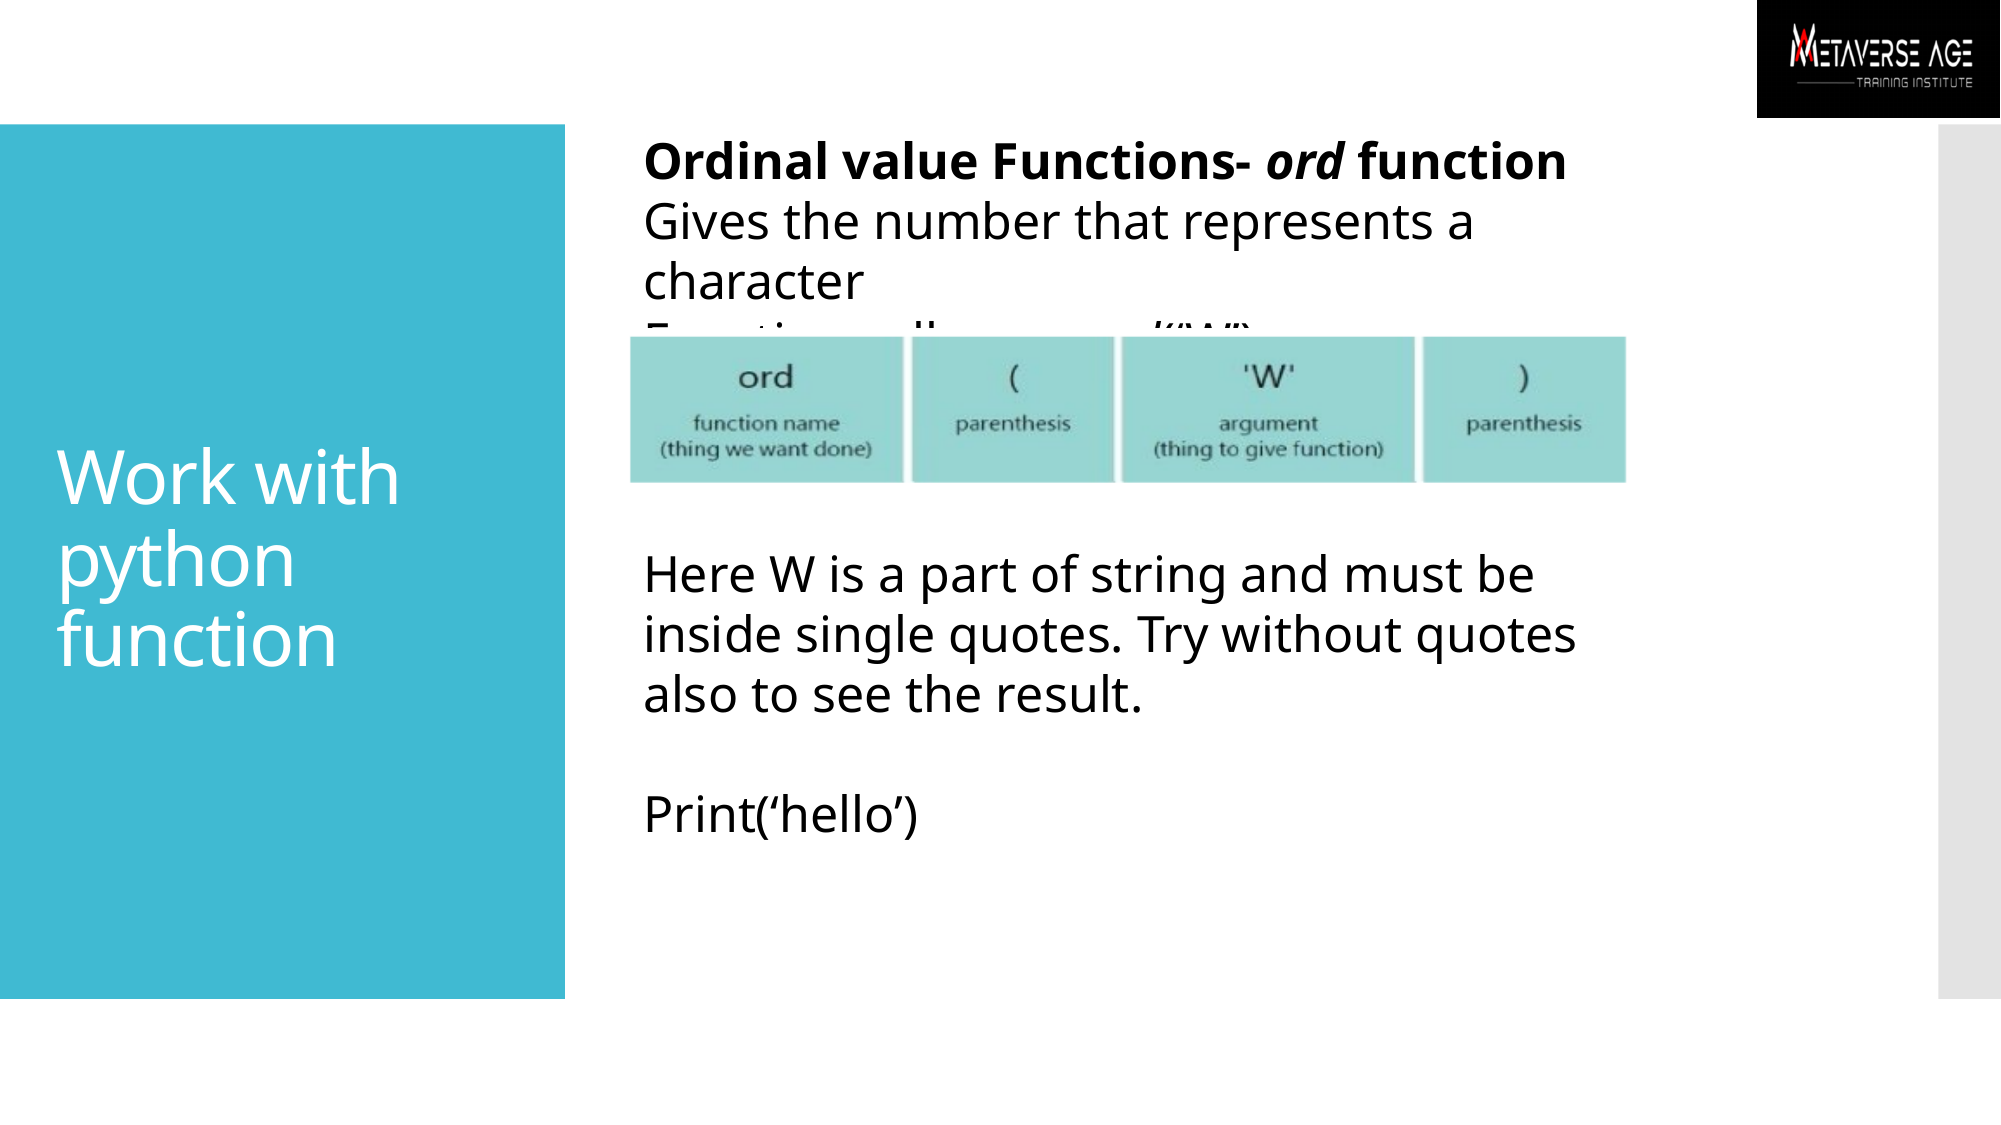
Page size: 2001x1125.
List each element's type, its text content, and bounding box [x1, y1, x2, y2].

title Work with python function [41, 184, 525, 940]
picture [621, 328, 1636, 492]
text_box Ordinal value Functions- ord function Gives the number that represents a character Function call- ord(‘W’) [628, 122, 1629, 328]
picture [1757, 0, 2000, 119]
text_box Here W is a part of string and must be inside single quotes. Try without quotes also to see the result. Print(‘hello’) [628, 535, 1629, 850]
